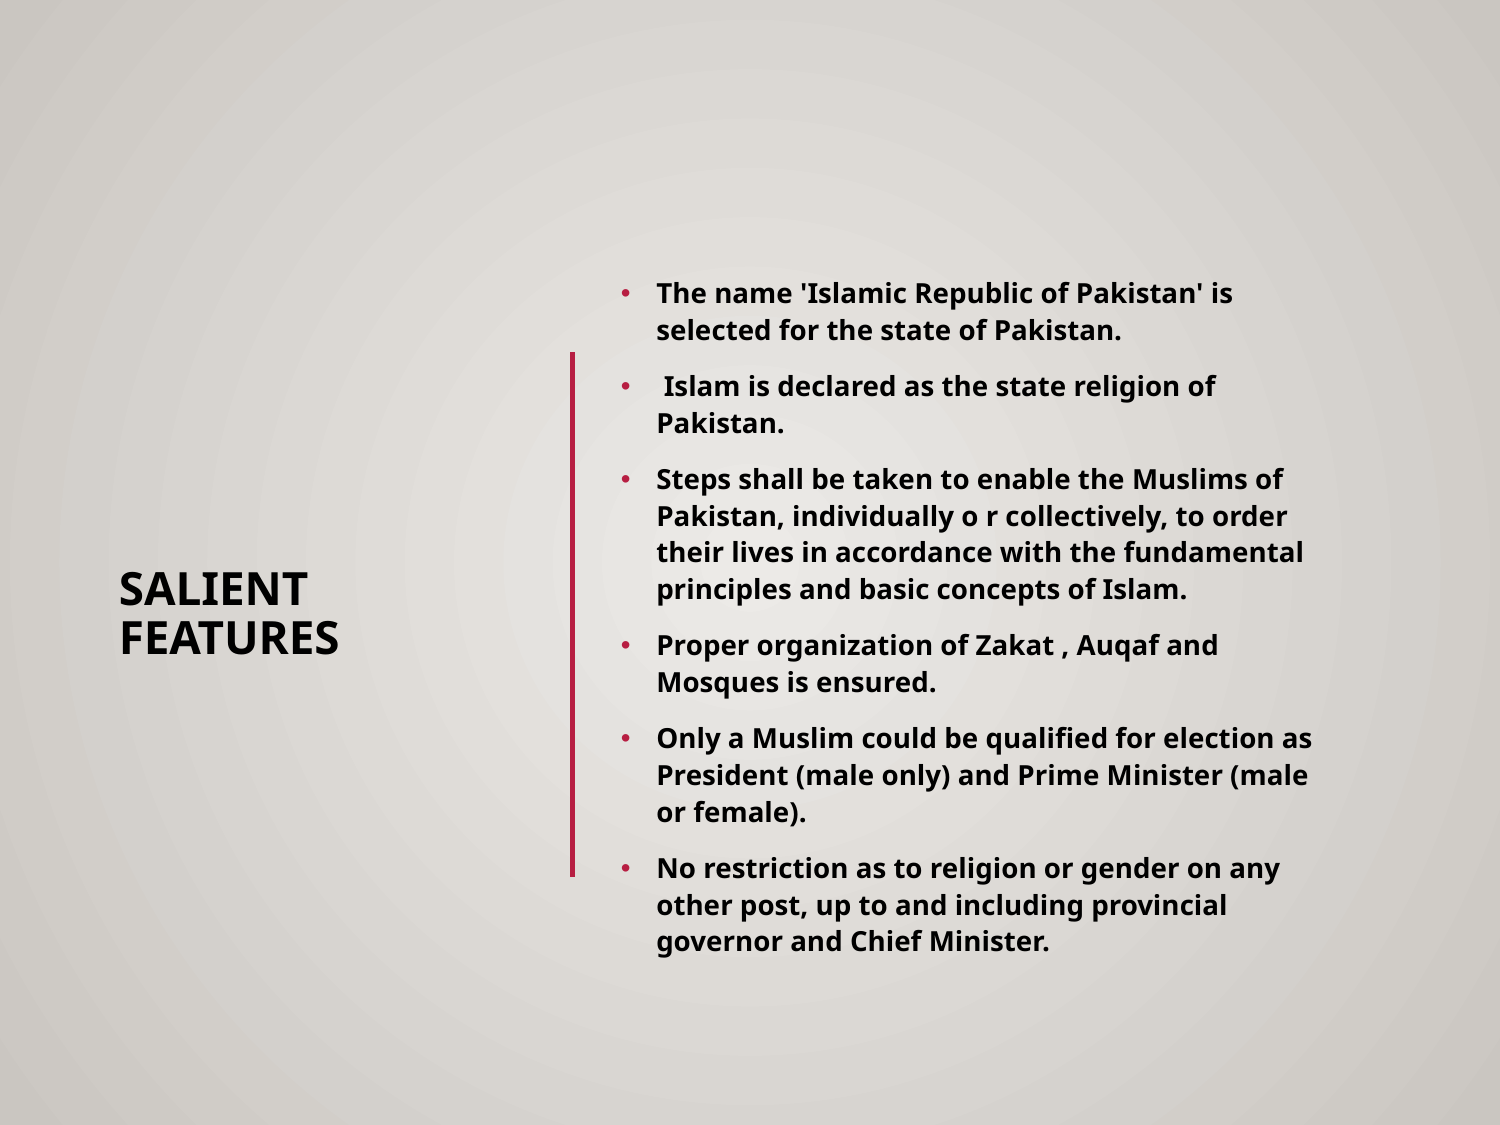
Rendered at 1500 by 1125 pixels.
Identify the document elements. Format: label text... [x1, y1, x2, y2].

list The name 'Islamic Republic of Pakistan' is selected for the state of Pakistan. Islam is declared as the state religion of Pakistan. Steps shall be taken to enable the Muslims of Pakistan, individually o r collectively, to order their lives in accordance with the fundamental principles and basic concepts of Islam. Proper organization of Zakat , Auqaf and Mosques is ensured. Only a Muslim could be qualified for election as President (male only) and Prime Minister (male or female). No restriction as to religion or gender on any other post, up to and including provincial governor and Chief Minister. [605, 262, 1361, 968]
title Salient Features [103, 262, 540, 968]
text_box [0, 0, 1500, 1125]
